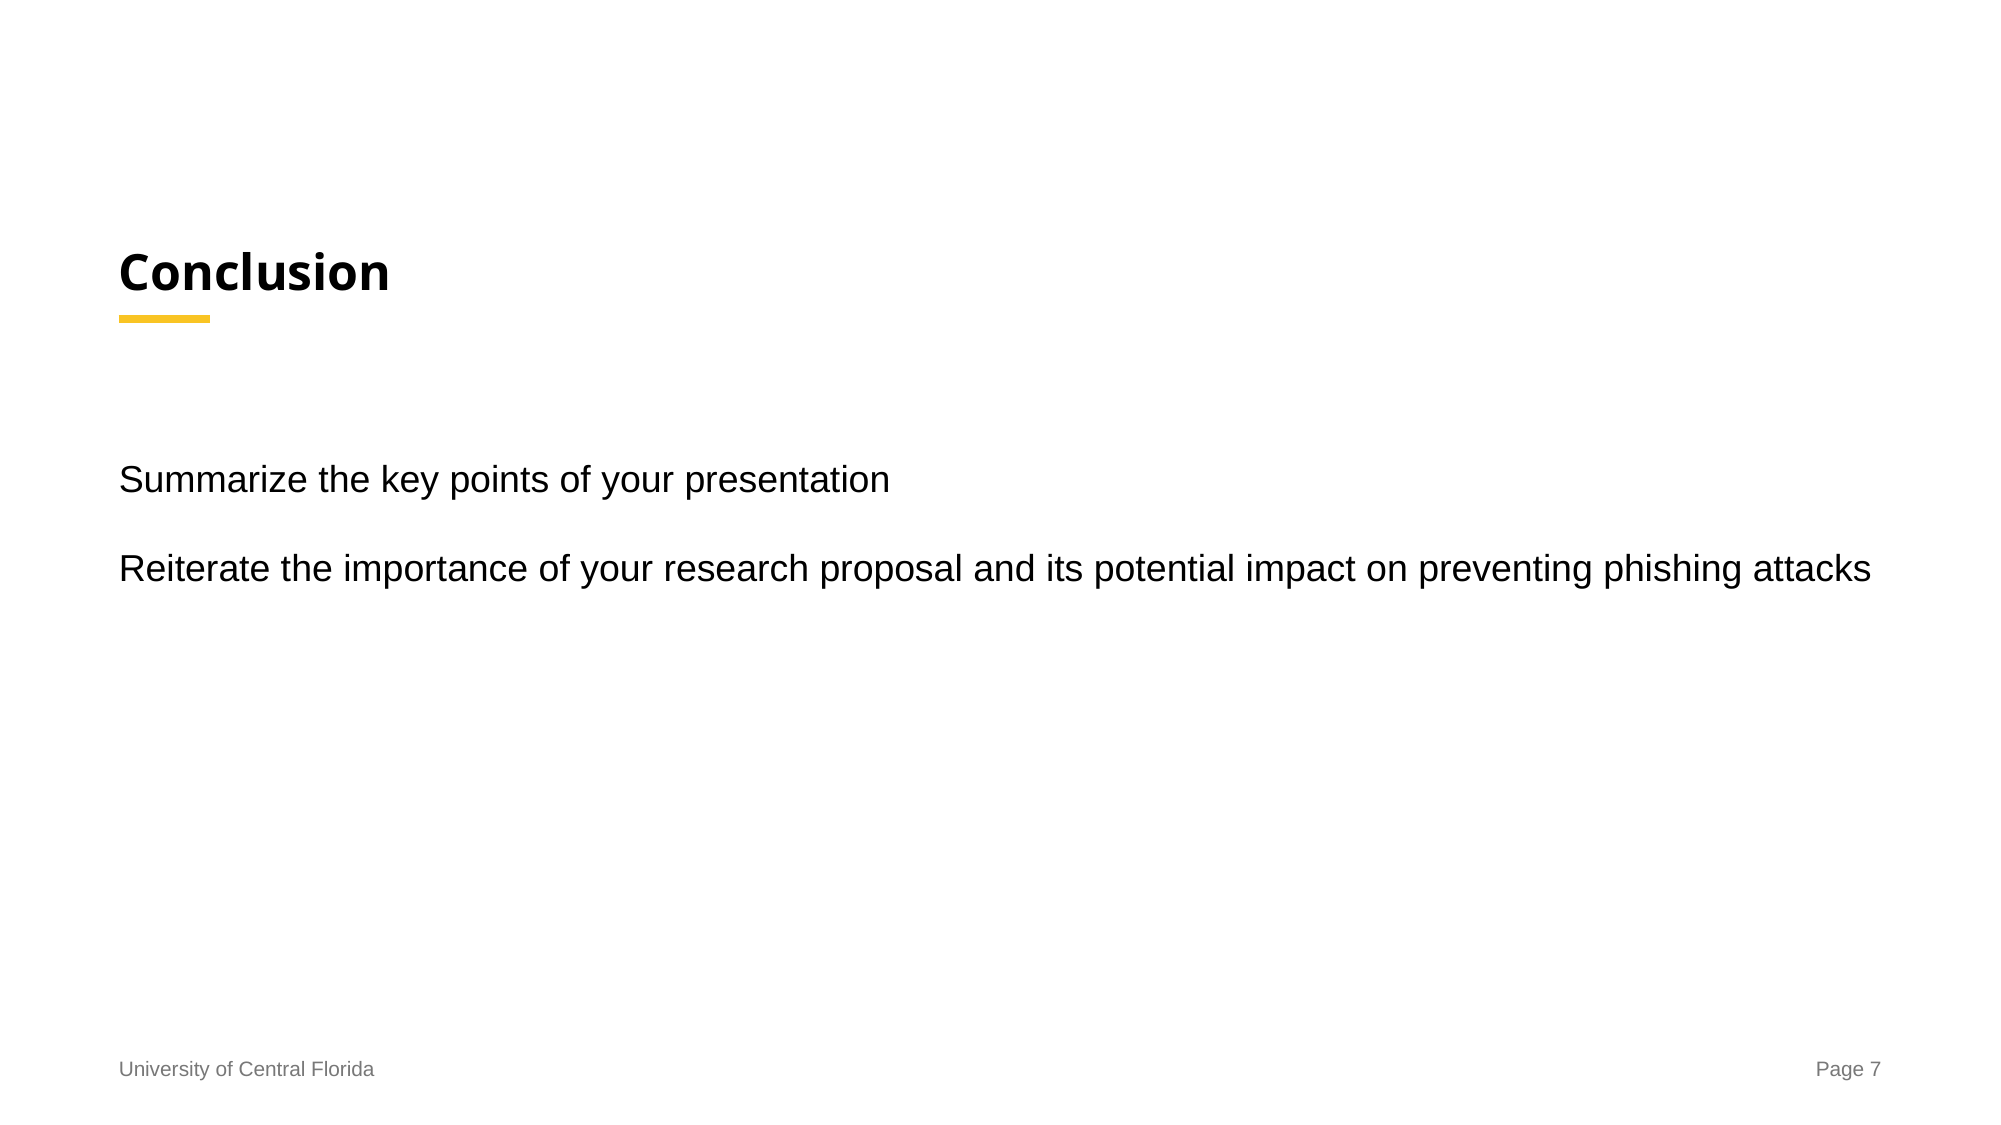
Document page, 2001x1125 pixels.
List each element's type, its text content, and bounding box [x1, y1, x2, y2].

list Summarize the key points of your presentation Reiterate the importance of your research proposal and its potential impact on preventing phishing attacks [118, 432, 1882, 826]
title Conclusion [118, 118, 1882, 300]
